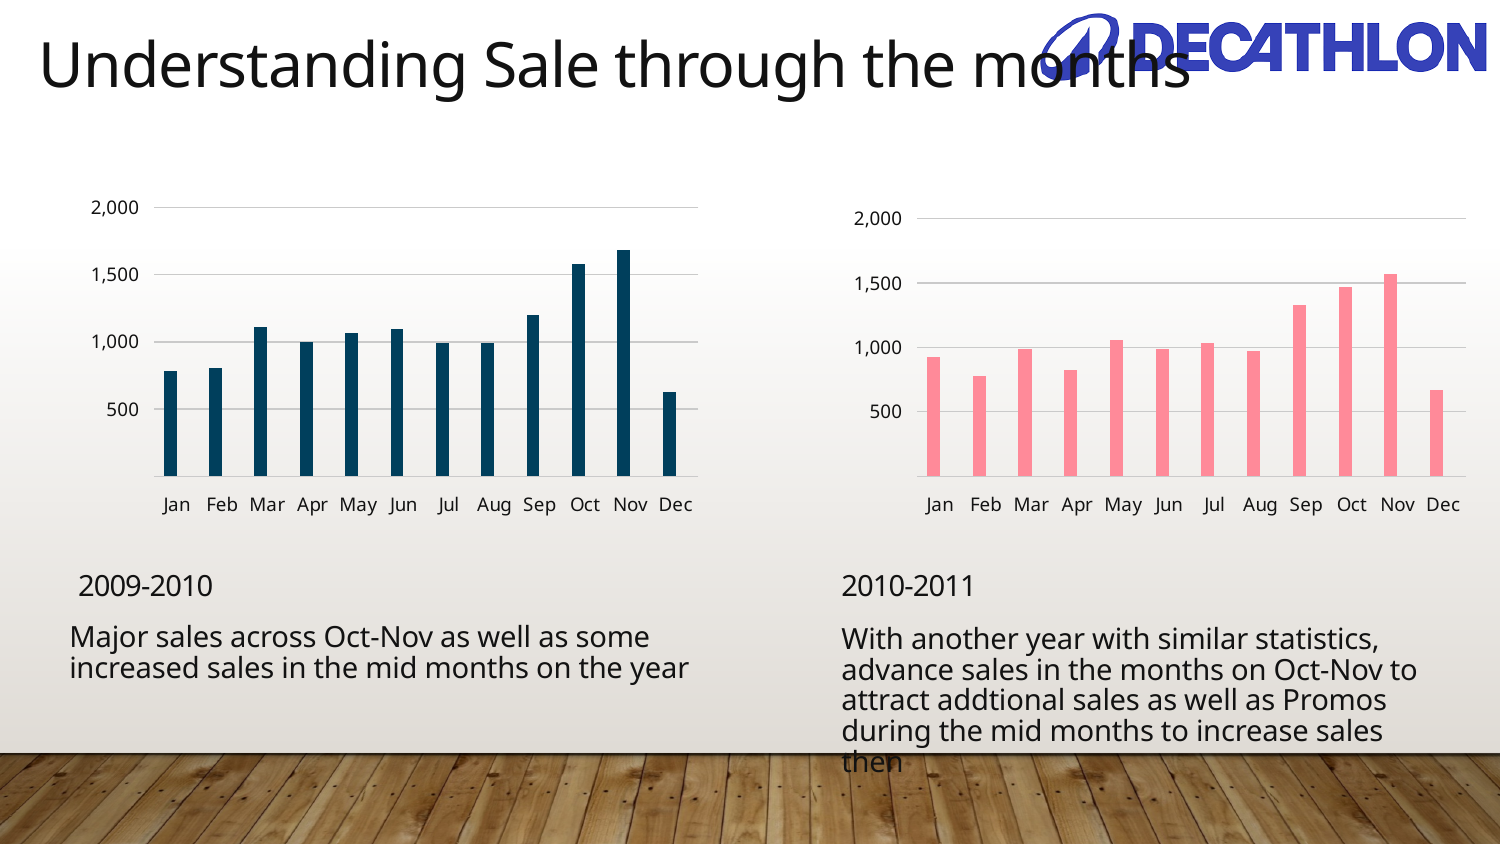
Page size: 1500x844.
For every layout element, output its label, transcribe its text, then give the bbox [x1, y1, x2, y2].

picture [1026, 0, 1500, 94]
picture [0, 753, 1500, 844]
chart [77, 187, 712, 525]
text_box With another year with similar statistics, advance sales in the months on Oct-Nov to attract addtional sales as well as Promos during the mid months to increase sales then [841, 624, 1422, 747]
text_box 2010-2011 [841, 562, 1240, 603]
text_box Understanding Sale through the months [38, 60, 1383, 100]
text_box Major sales across Oct-Nov as well as some increased sales in the mid months on the year [69, 623, 703, 685]
text_box 2009-2010 [78, 562, 477, 603]
chart [840, 198, 1480, 525]
